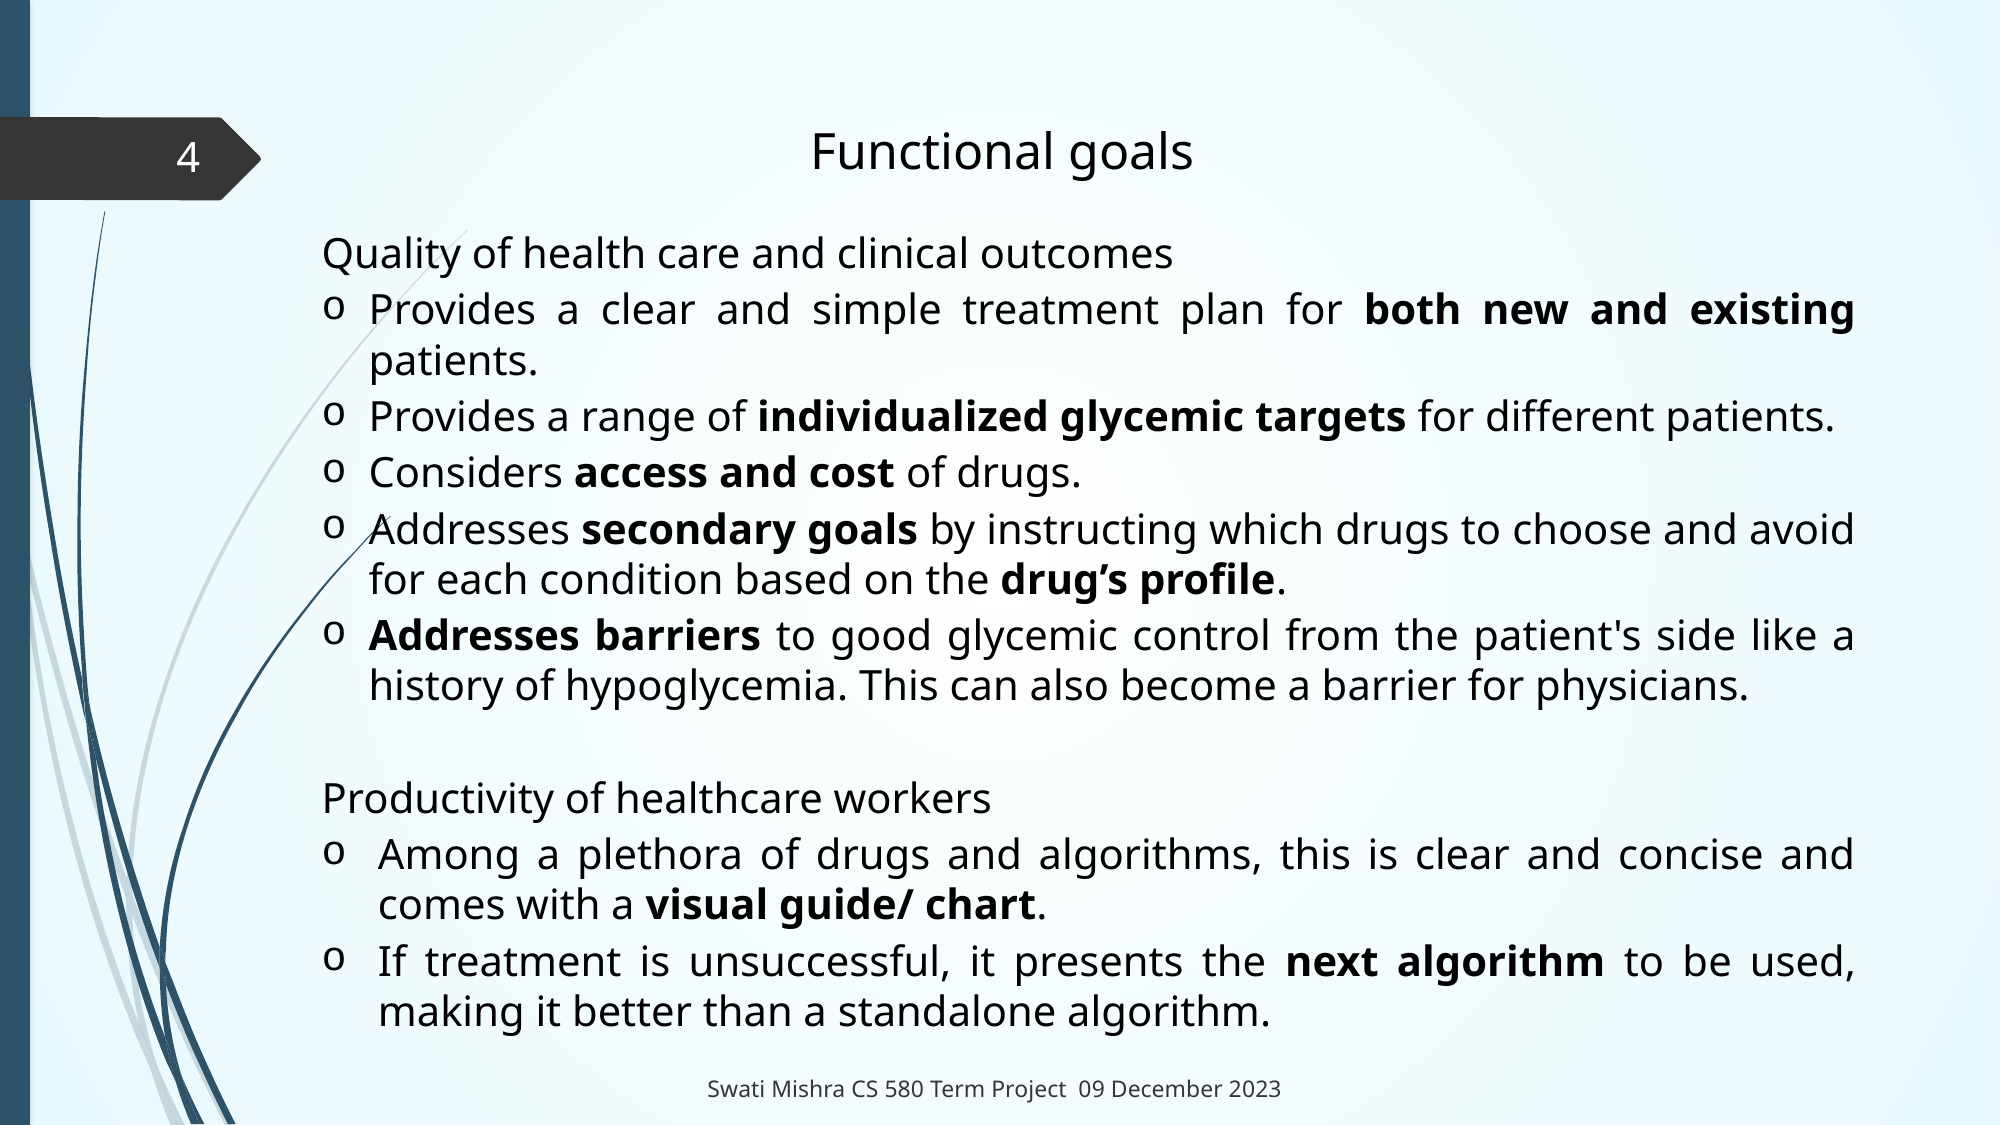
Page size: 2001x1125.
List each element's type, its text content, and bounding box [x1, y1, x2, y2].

text_box Quality of health care and clinical outcomes Provides a clear and simple treatment plan for both new and existing patients. Provides a range of individualized glycemic targets for different patients. Considers access and cost of drugs. Addresses secondary goals by instructing which drugs to choose and avoid for each condition based on the drug’s profile. Addresses barriers to good glycemic control from the patient's side like a history of hypoglycemia. This can also become a barrier for physicians. Productivity of healthcare workers Among a plethora of drugs and algorithms, this is clear and concise and comes with a visual guide/ chart. If treatment is unsuccessful, it presents the next algorithm to be used, making it better than a standalone algorithm. [306, 219, 1871, 1042]
slide_number 4 [87, 129, 216, 190]
footer Swati Mishra CS 580 Term Project 09 December 2023 [692, 1052, 1308, 1125]
text_box Functional goals [795, 112, 1210, 187]
